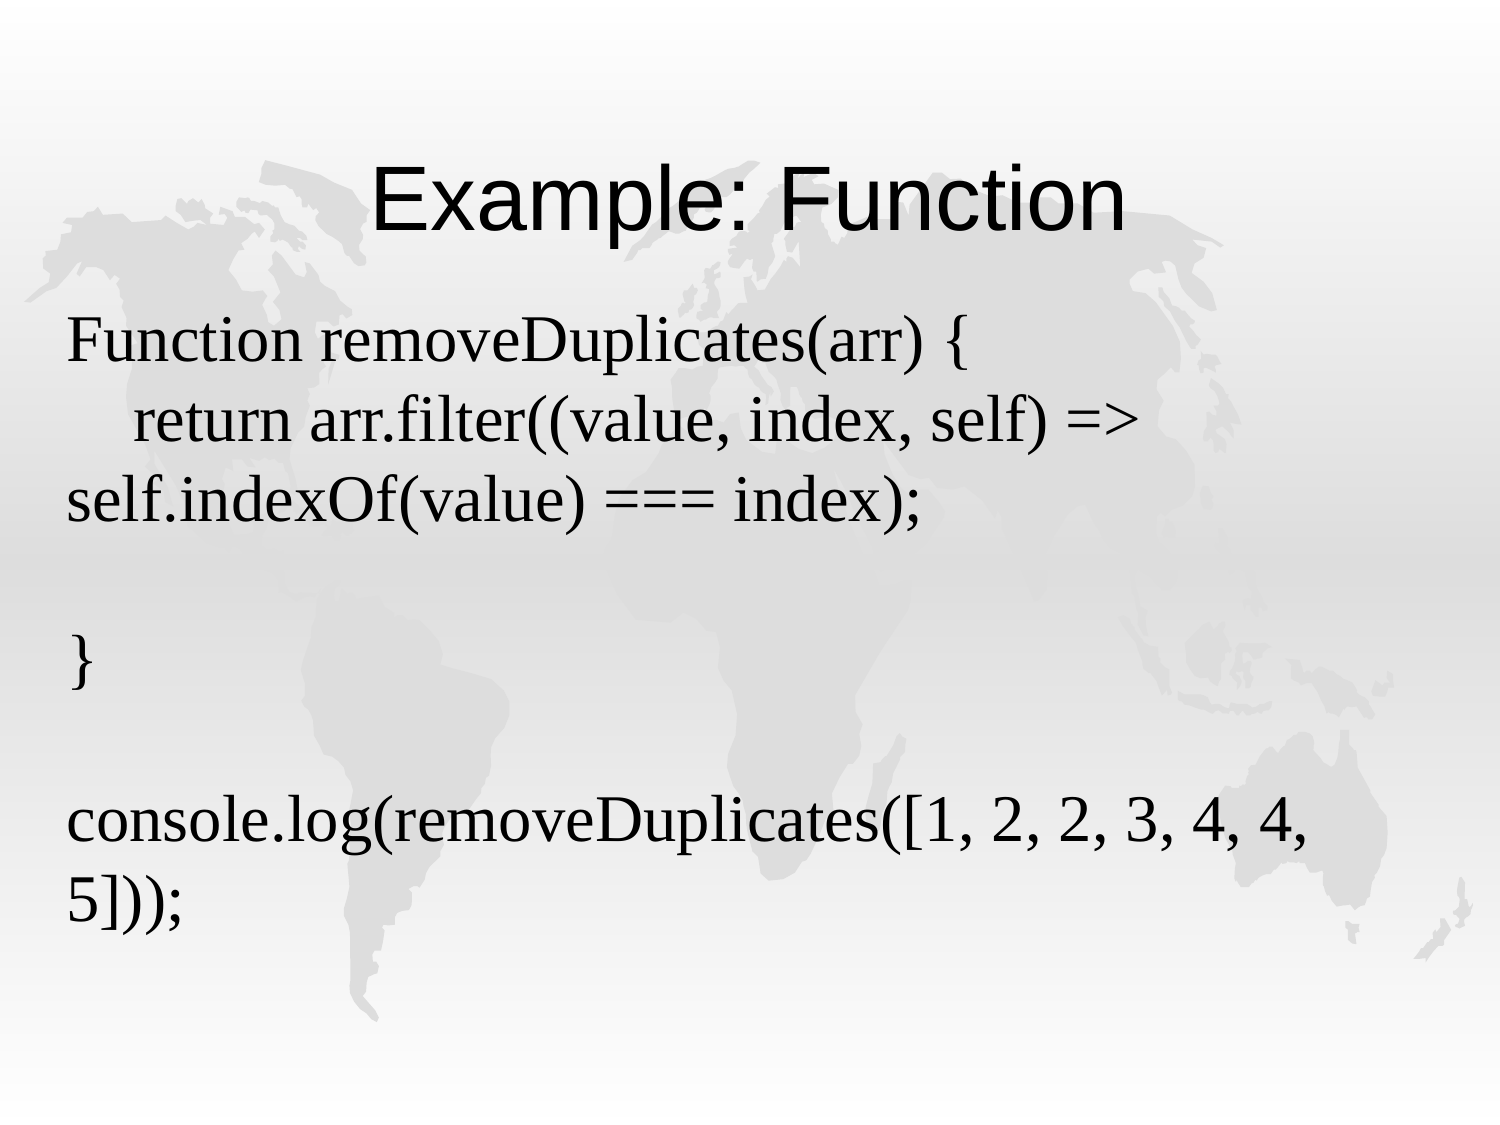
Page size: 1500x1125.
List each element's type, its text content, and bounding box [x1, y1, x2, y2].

title Example: Function [112, 99, 1388, 288]
text_box Function removeDuplicates(arr) { return arr.filter((value, index, self) => self.indexOf(value) === index); } console.log(removeDuplicates([1, 2, 2, 3, 4, 4, 5])); [51, 287, 1327, 942]
